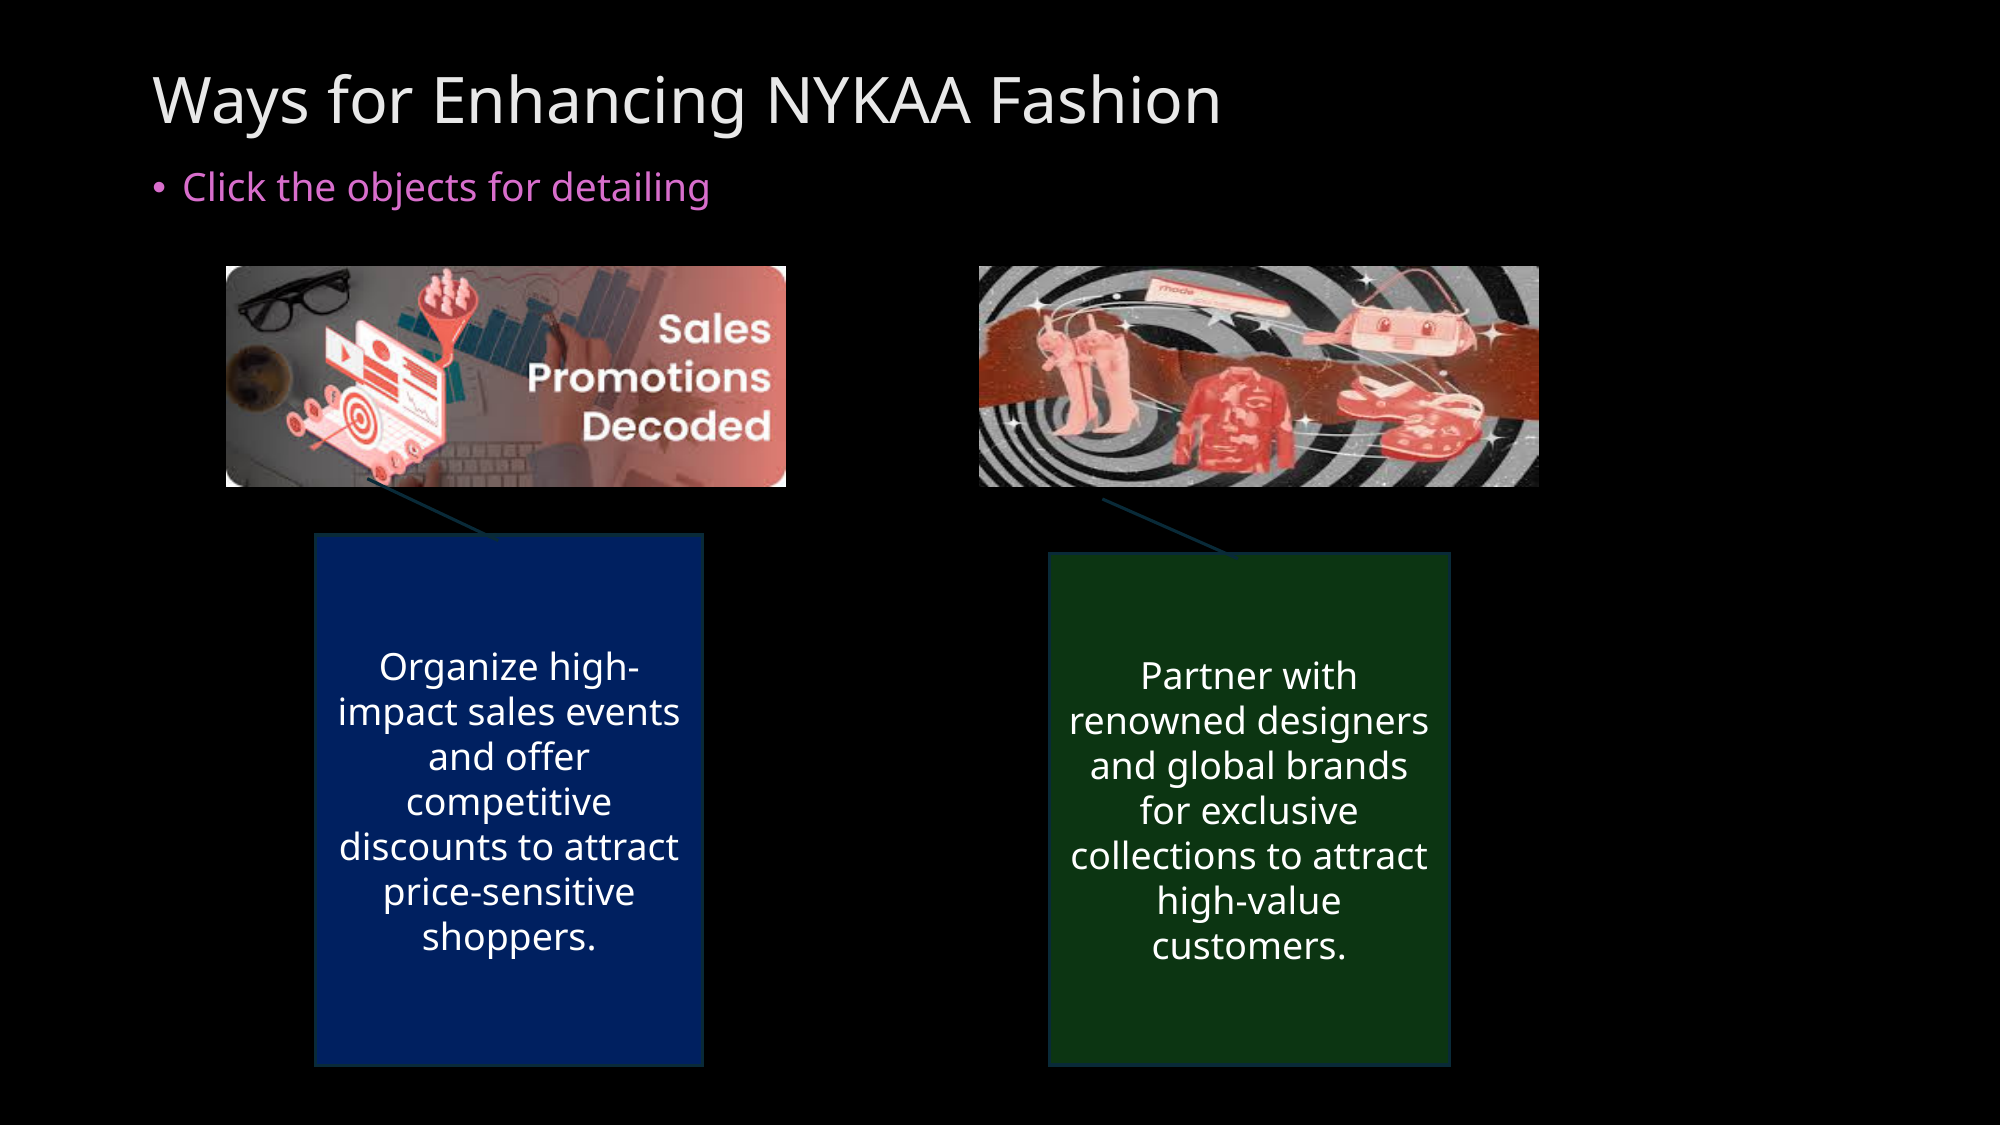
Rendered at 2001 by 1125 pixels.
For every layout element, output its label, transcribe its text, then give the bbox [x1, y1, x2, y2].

title Ways for Enhancing NYKAA Fashion [137, 59, 1863, 146]
picture [978, 265, 1540, 488]
list Click the objects for detailing [137, 160, 1863, 219]
text_box Organize high-impact sales events and offer competitive discounts to attract price-sensitive shoppers. [314, 488, 704, 1067]
text_box Partner with renowned designers and global brands for exclusive collections to attract high-value customers. [1048, 497, 1451, 1067]
picture [225, 265, 787, 488]
